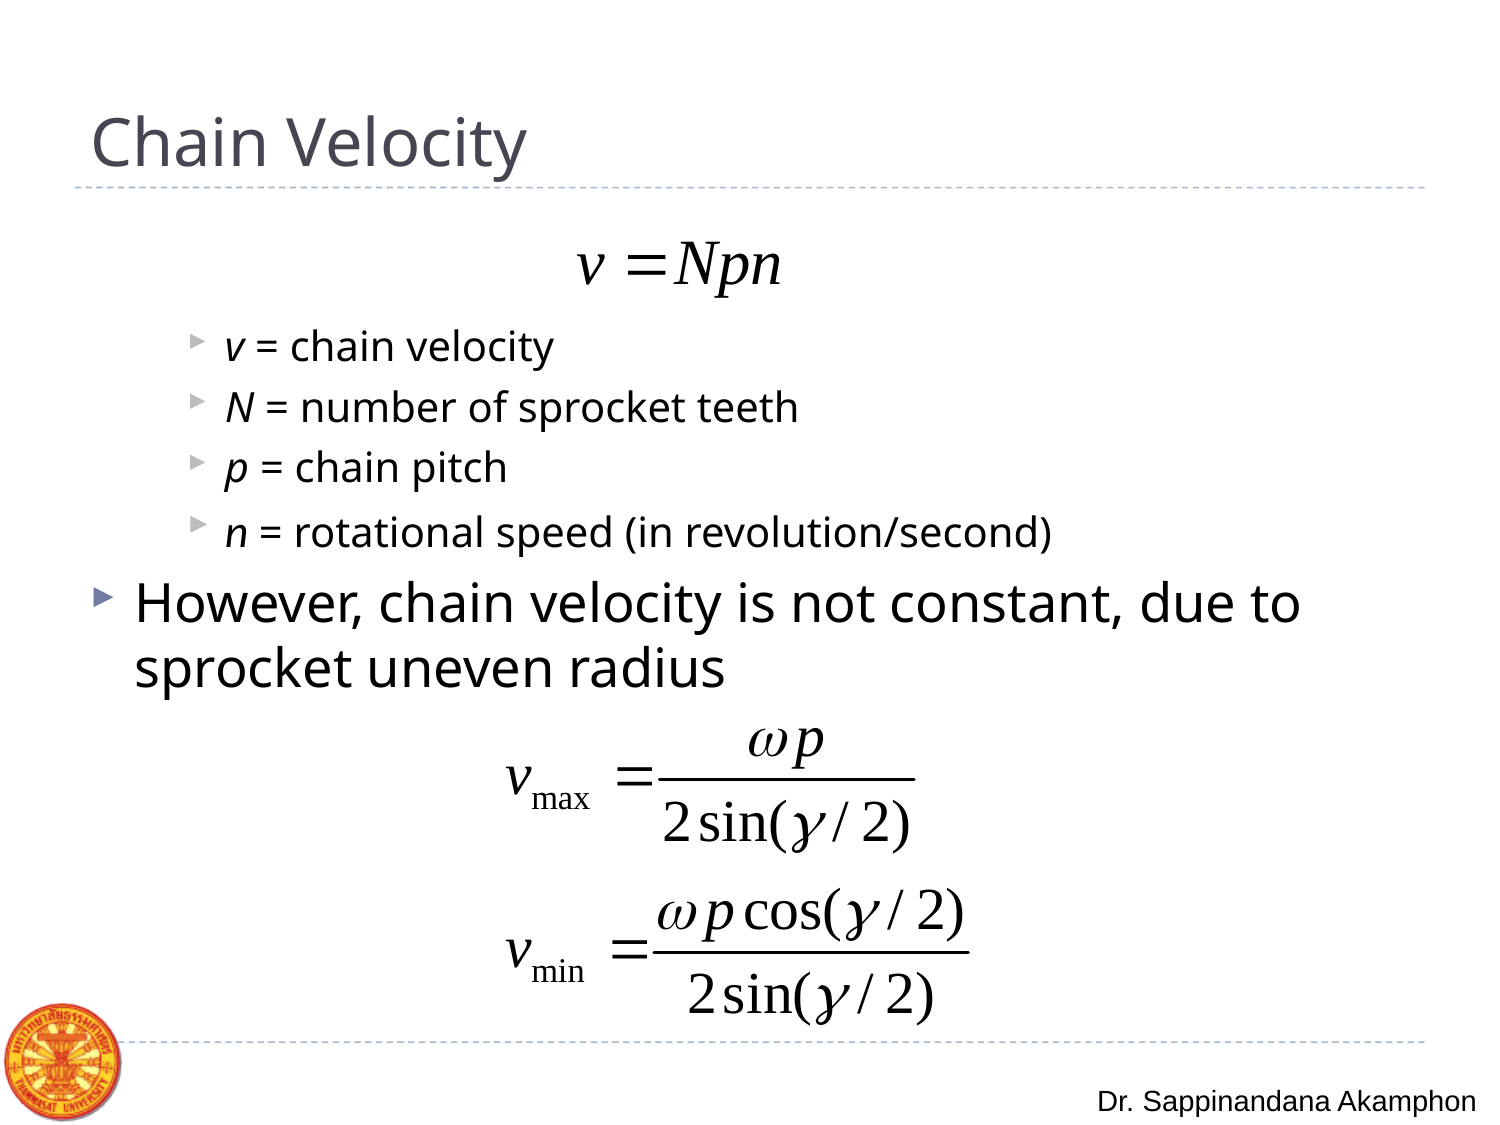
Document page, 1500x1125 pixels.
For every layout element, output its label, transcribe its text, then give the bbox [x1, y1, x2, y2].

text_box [567, 224, 795, 312]
picture [0, 999, 125, 1125]
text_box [497, 699, 981, 1039]
title Chain Velocity [74, 24, 1426, 188]
list v = chain velocity N = number of sprocket teeth p = chain pitch n = rotational speed (in revolution/second) However, chain velocity is not constant, due to sprocket uneven radius [74, 312, 1426, 973]
